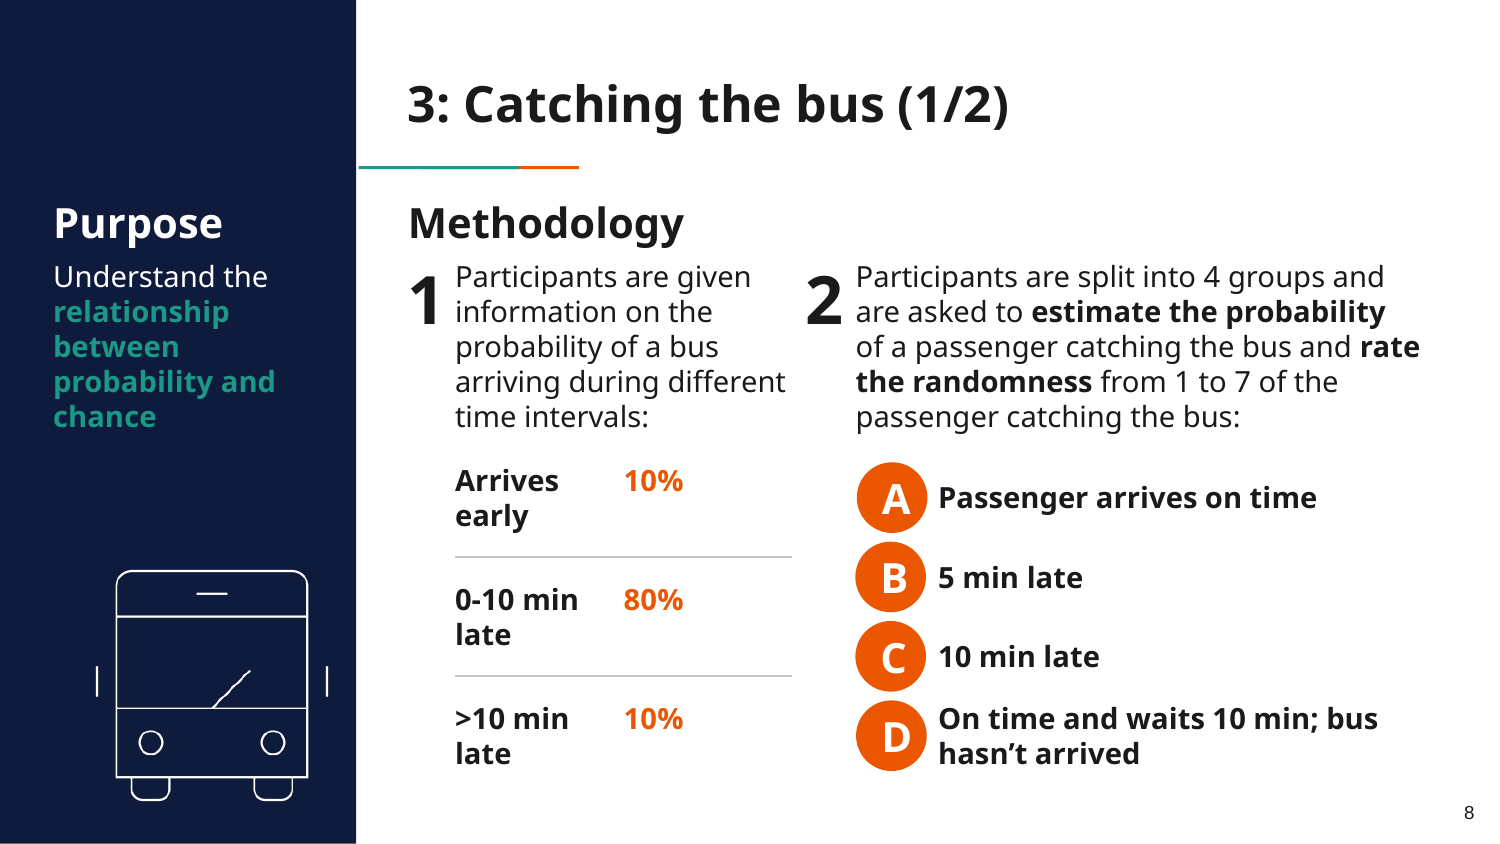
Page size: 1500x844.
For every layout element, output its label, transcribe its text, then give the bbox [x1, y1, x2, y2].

text_box B [853, 539, 929, 615]
text_box Purpose [53, 197, 313, 244]
text_box 2 [805, 258, 840, 343]
text_box Understand the relationship between probability and chance [53, 258, 313, 434]
text_box Participants are given information on the probability of a bus arriving during different time intervals: [454, 258, 792, 434]
text_box Participants are split into 4 groups and are asked to estimate the probability of a passenger catching the bus and rate the randomness from 1 to 7 of the passenger catching the bus: [855, 258, 1421, 434]
text_box 10 min late [938, 638, 1407, 674]
text_box A [854, 460, 930, 536]
text_box Passenger arrives on time [938, 479, 1407, 515]
text_box D [853, 698, 929, 774]
text_box On time and waits 10 min; bus hasn’t arrived [938, 700, 1407, 771]
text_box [454, 700, 767, 772]
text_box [454, 462, 767, 534]
text_box 1 [408, 258, 442, 343]
text_box C [853, 618, 929, 694]
text_box Methodology [408, 197, 1091, 244]
title 3: Catching the bus (1/2) [407, 57, 1422, 146]
picture [93, 567, 330, 804]
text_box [454, 581, 767, 653]
text_box 5 min late [938, 559, 1407, 595]
